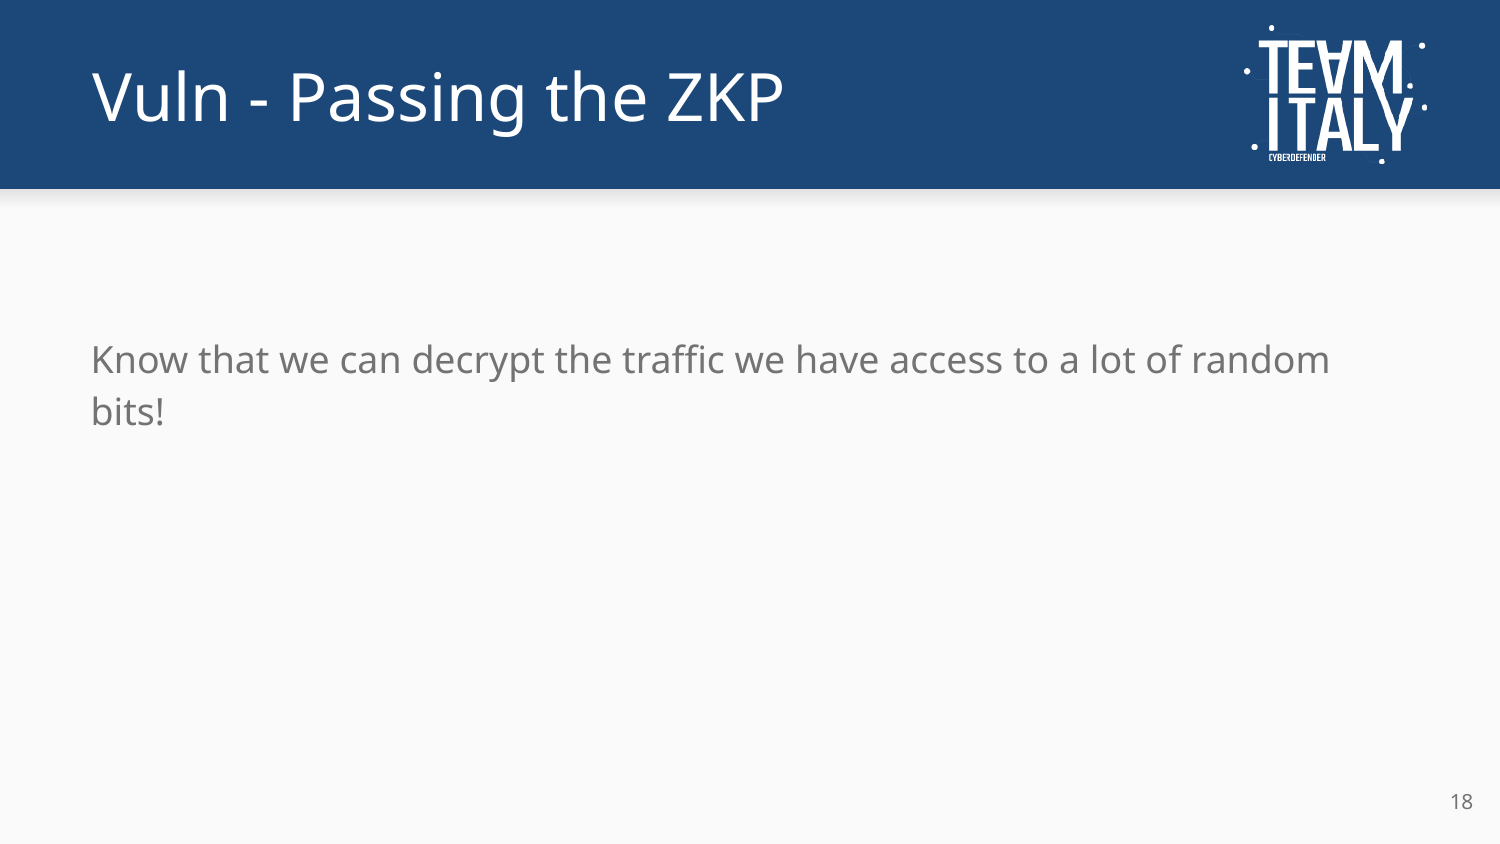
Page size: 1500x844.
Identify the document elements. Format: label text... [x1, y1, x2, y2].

list Know that we can decrypt the traffic we have access to a lot of random bits! [75, 314, 1425, 788]
picture [1245, 25, 1427, 164]
slide_number ‹#› [1398, 770, 1489, 835]
title Vuln - Passing the ZKP [77, 0, 1245, 190]
